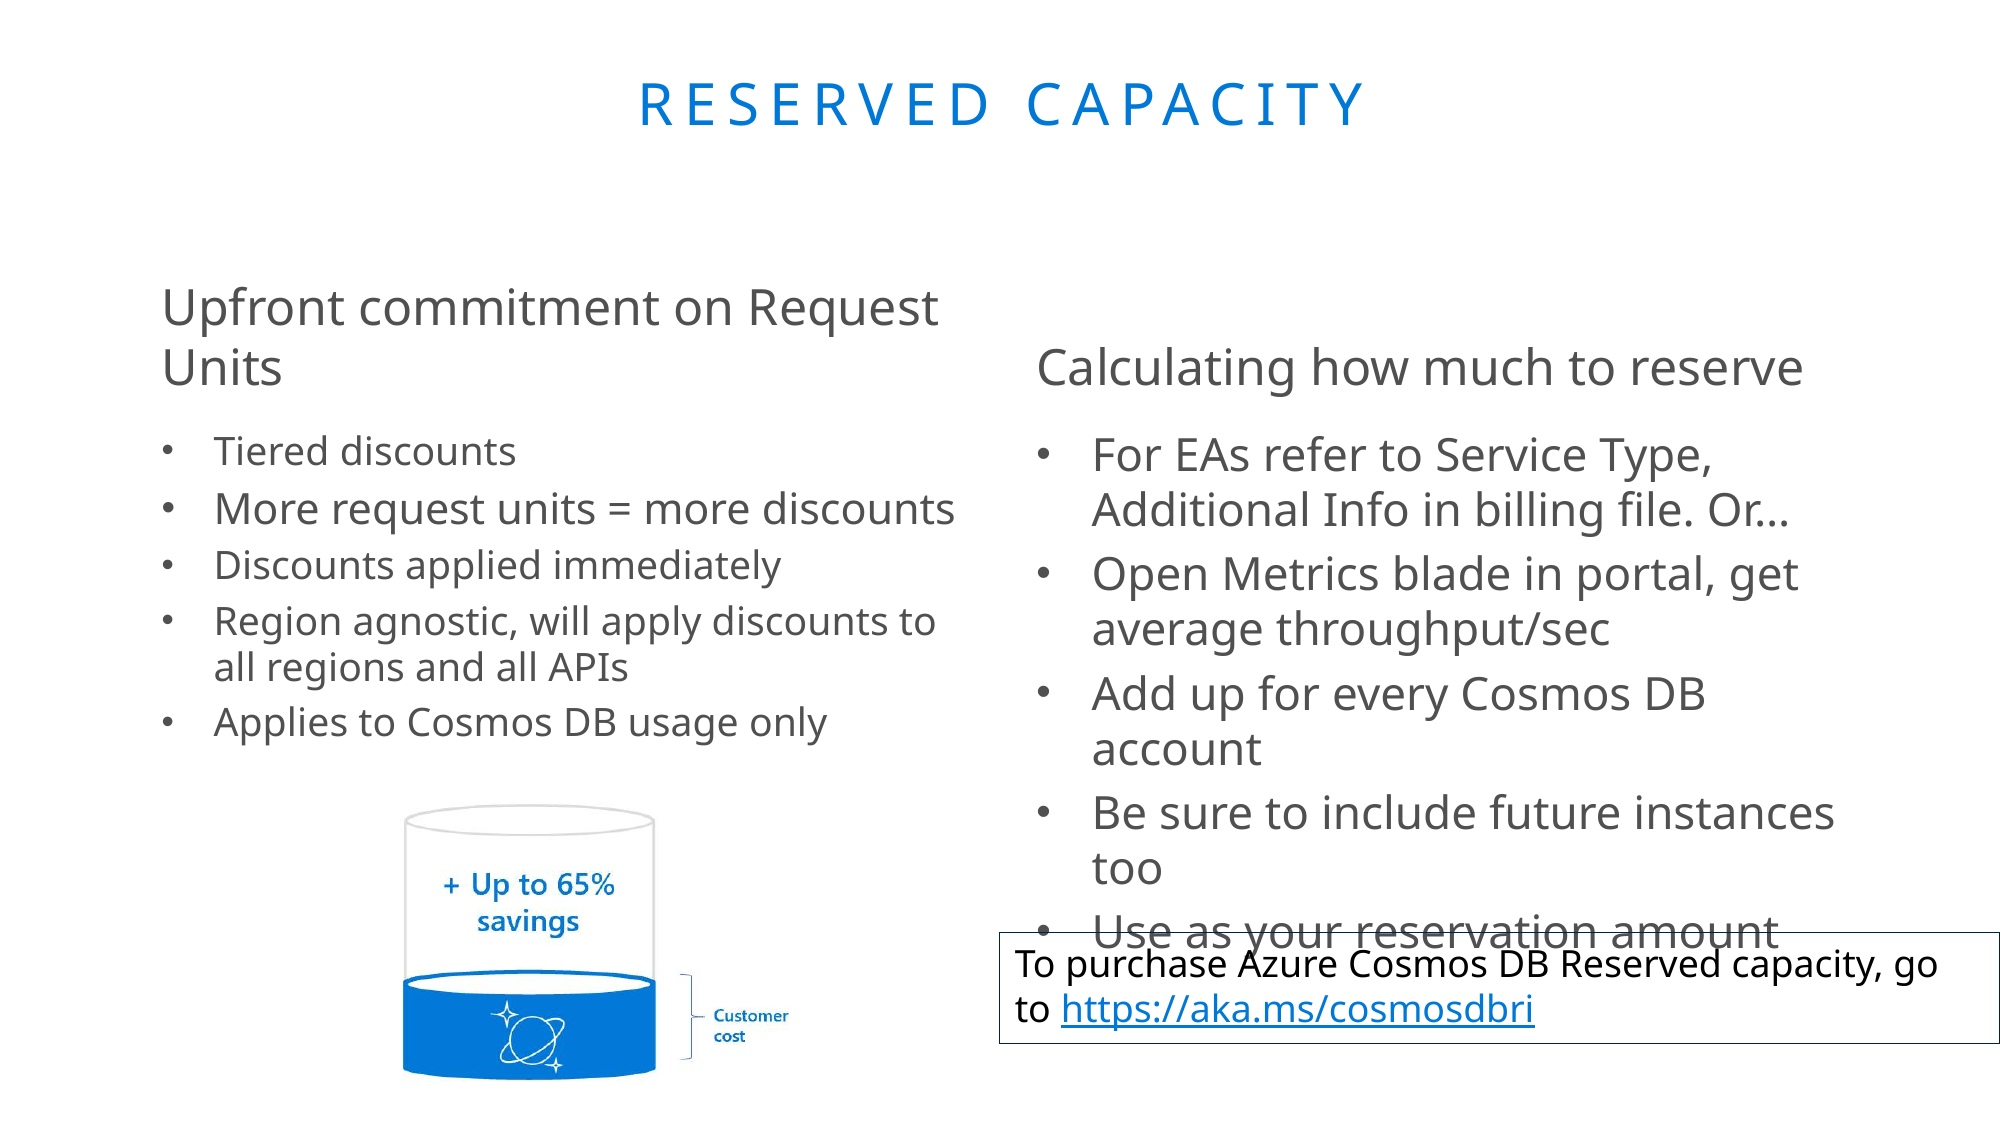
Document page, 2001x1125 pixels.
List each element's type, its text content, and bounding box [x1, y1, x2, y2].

list Tiered discounts More request units = more discounts Discounts applied immediately Region agnostic, will apply discounts to all regions and all APIs Applies to Cosmos DB usage only [137, 410, 984, 812]
list Upfront commitment on Request Units [137, 275, 984, 410]
picture [364, 782, 809, 1088]
text_box To purchase Azure Cosmos DB Reserved capacity, go to https://aka.ms/cosmosdbri [999, 932, 2000, 1044]
list For EAs refer to Service Type, Additional Info in billing file. Or… Open Metrics blade in portal, get average throughput/sec Add up for every Cosmos DB account Be sure to include future instances too Use as your reservation amount [1012, 410, 1863, 886]
title Reserved Capacity [137, 59, 1863, 278]
list Calculating how much to reserve [1012, 275, 1863, 410]
